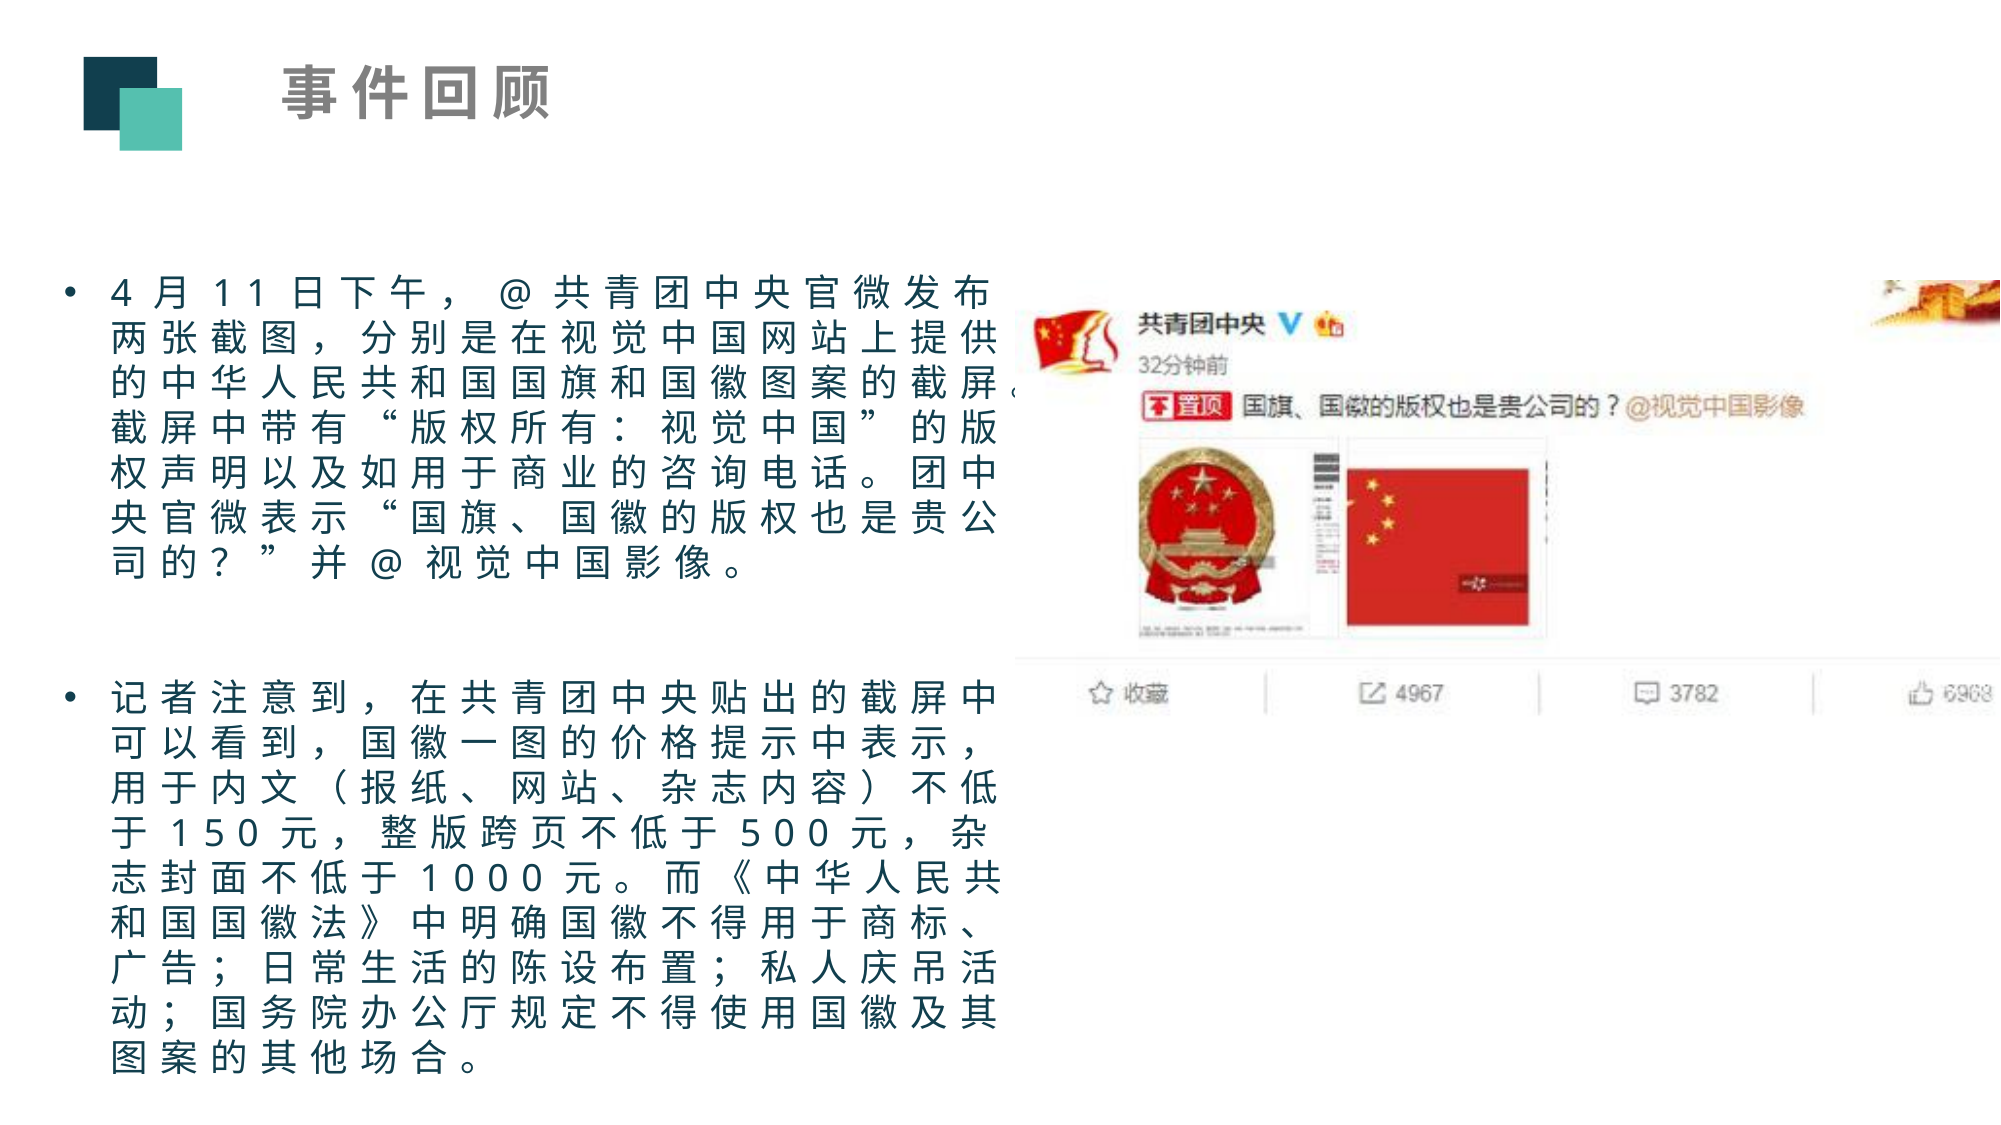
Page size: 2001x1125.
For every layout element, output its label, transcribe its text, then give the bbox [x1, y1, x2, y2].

picture [1015, 280, 2000, 720]
text_box 4月11日下午，@共青团中央官微发布两张截图，分别是在视觉中国网站上提供的中华人民共和国国旗和国徽图案的截屏。截屏中带有“版权所有：视觉中国”的版权声明以及如用于商业的咨询电话。团中央官微表示“国旗、国徽的版权也是贵公司的？”并@视觉中国影像。 记者注意到，在共青团中央贴出的截屏中可以看到，国徽一图的价格提示中表示，用于内文（报纸、网站、杂志内容）不低于150元，整版跨页不低于500元，杂志封面不低于1000元。而《中华人民共和国国徽法》中明确国徽不得用于商标、广告；日常生活的陈设布置；私人庆吊活动；国务院办公厅规定不得使用国徽及其图案的其他场合。 [48, 261, 1056, 1087]
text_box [83, 48, 574, 151]
